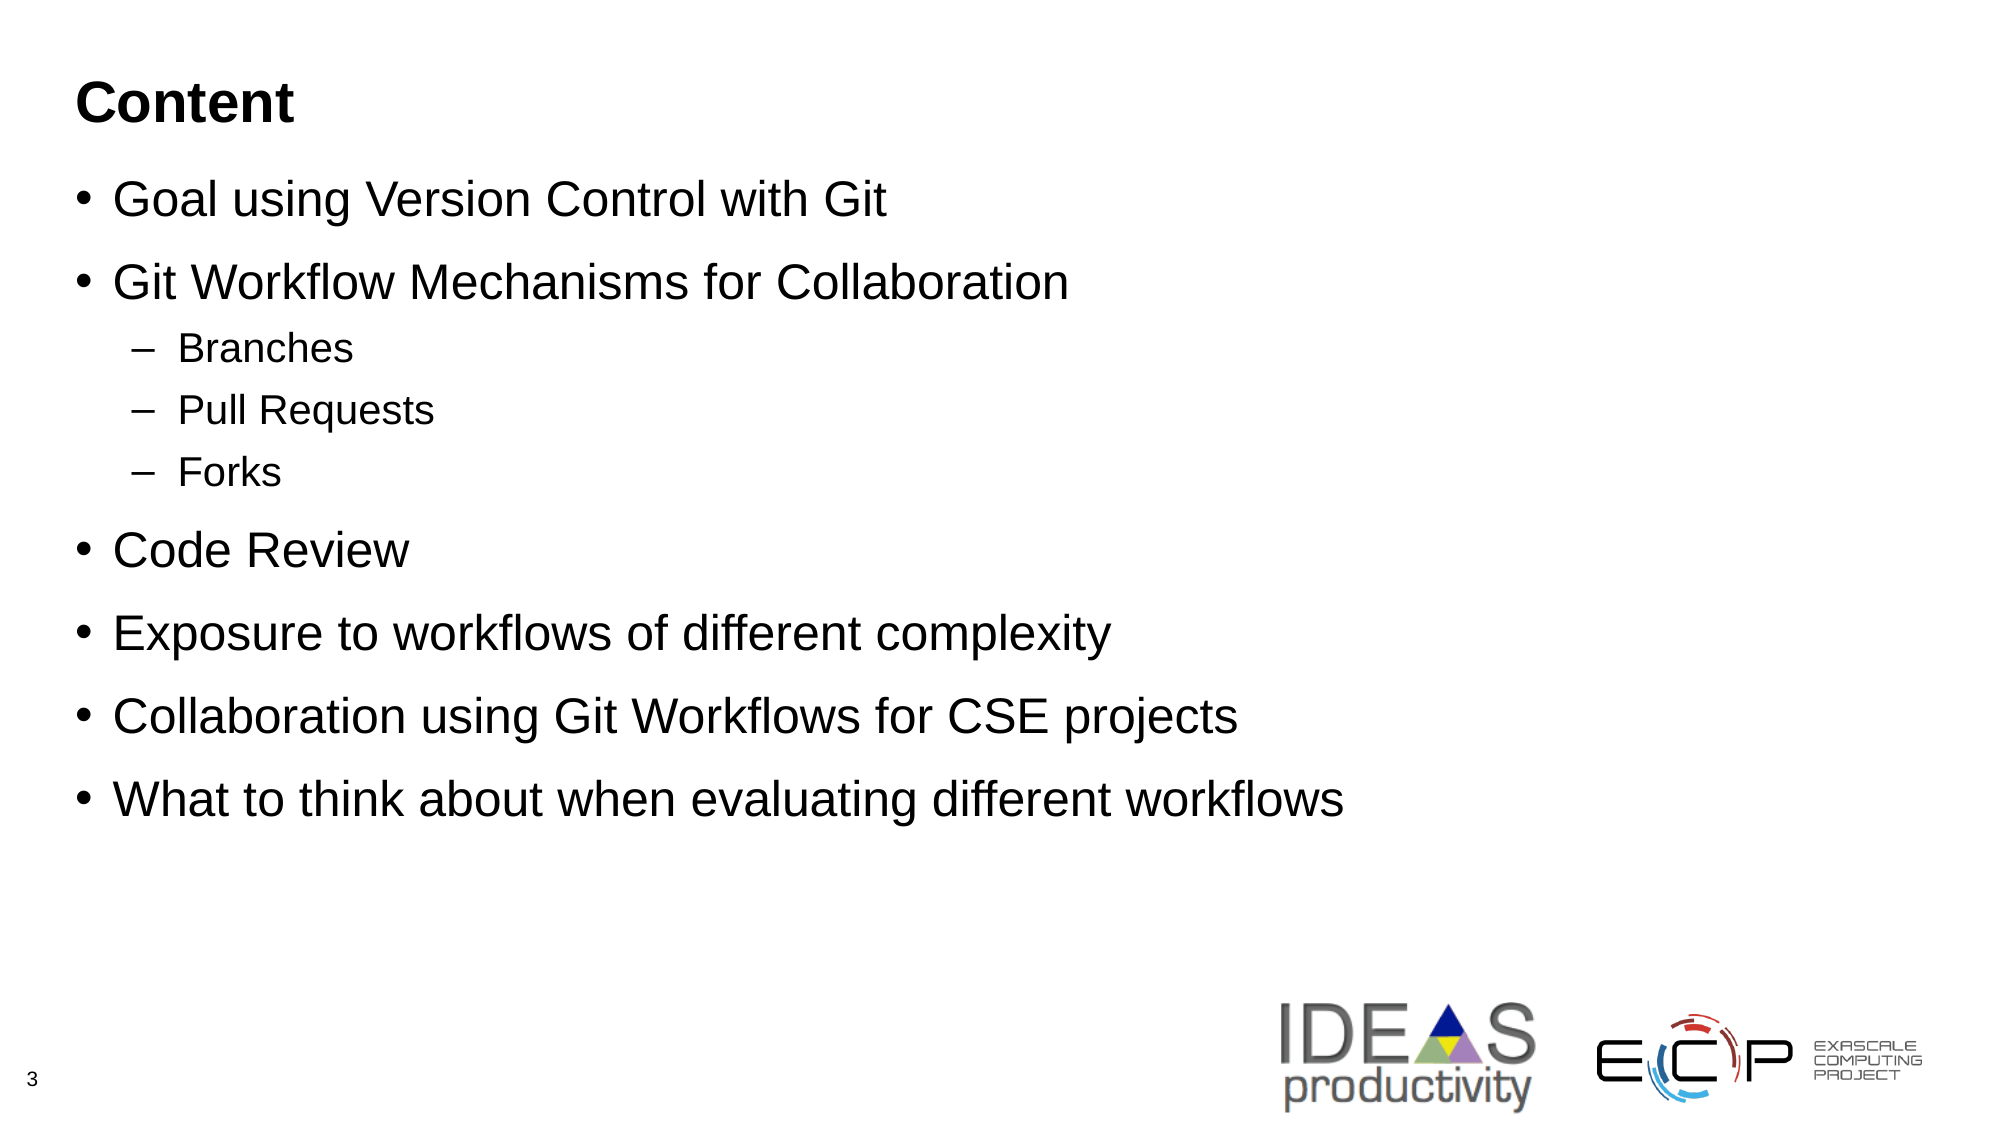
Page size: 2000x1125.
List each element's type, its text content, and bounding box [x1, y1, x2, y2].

picture [1280, 1002, 1537, 1114]
list Goal using Version Control with Git Git Workflow Mechanisms for Collaboration Branches Pull Requests Forks Code Review Exposure to workflows of different complexity Collaboration using Git Workflows for CSE projects What to think about when evaluating different workflows [59, 165, 1675, 960]
picture [1597, 1014, 1922, 1103]
title Content [59, 67, 1926, 218]
